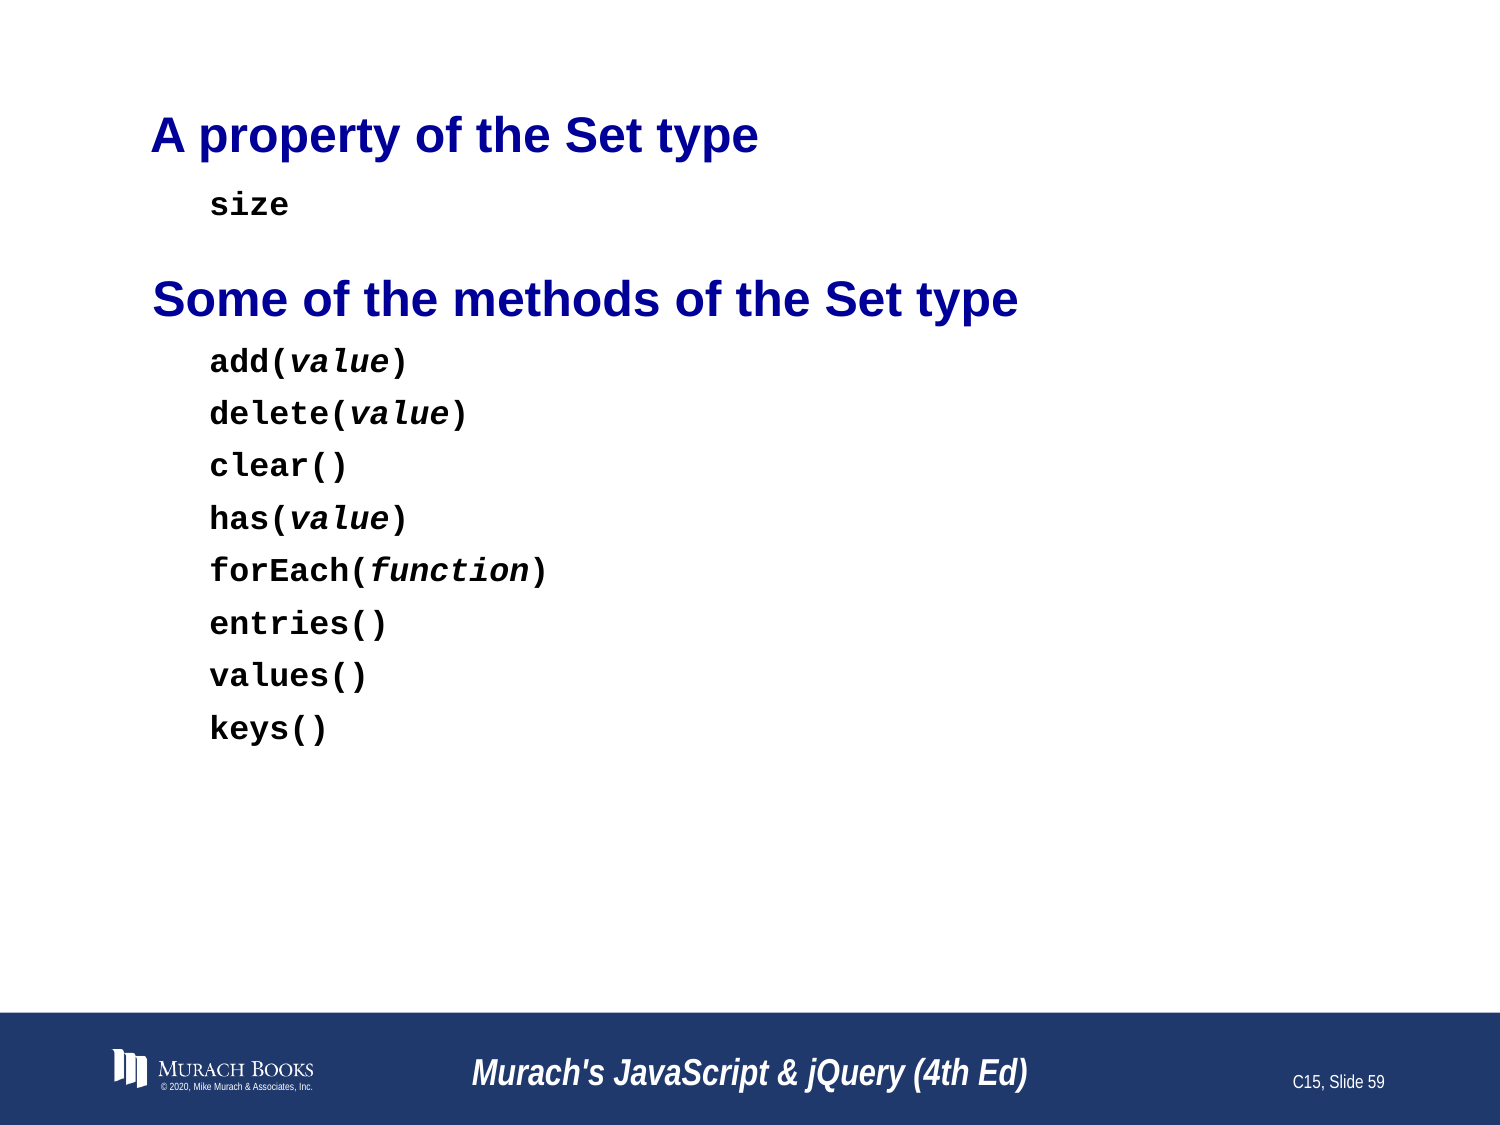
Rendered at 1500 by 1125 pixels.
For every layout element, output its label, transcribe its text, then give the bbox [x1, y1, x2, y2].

slide_number Murach's JavaScript & jQuery (4th Ed) [463, 1025, 1050, 1100]
footer © 2020, Mike Murach & Associates, Inc. [12, 1025, 463, 1100]
list size Some of the methods of the Set type add(value) delete(value) clear() has(value) forEach(function) entries() values() keys() [137, 174, 1350, 975]
title A property of the Set type [150, 102, 1350, 164]
slide_number C15, Slide 59 [1087, 1025, 1400, 1100]
